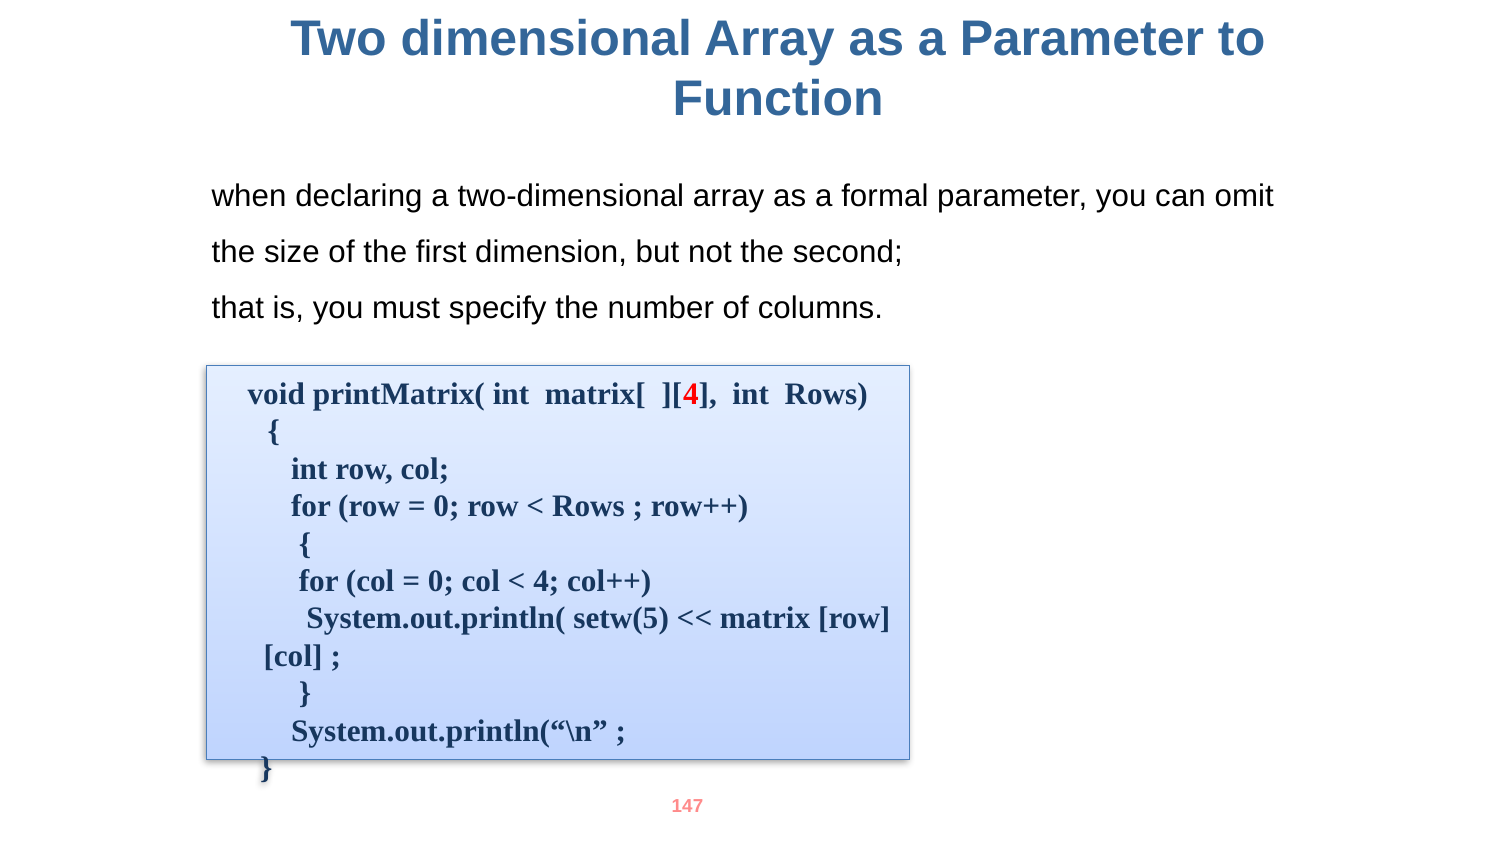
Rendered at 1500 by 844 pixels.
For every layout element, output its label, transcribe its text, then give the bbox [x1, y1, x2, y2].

list void printMatrix( int matrix[ ][4], int Rows) { int row, col; for (row = 0; row < Rows ; row++) { for (col = 0; col < 4; col++) System.out.println( setw(5) << matrix [row] [col] ; } System.out.println(“\n” ; } [206, 365, 910, 760]
text_box when declaring a two-dimensional array as a formal parameter, you can omit the size of the first dimension, but not the second; that is, you must specify the number of columns. [196, 148, 1313, 333]
slide_number 147 [512, 782, 863, 827]
title Two dimensional Array as a Parameter to Function [243, 9, 1313, 123]
